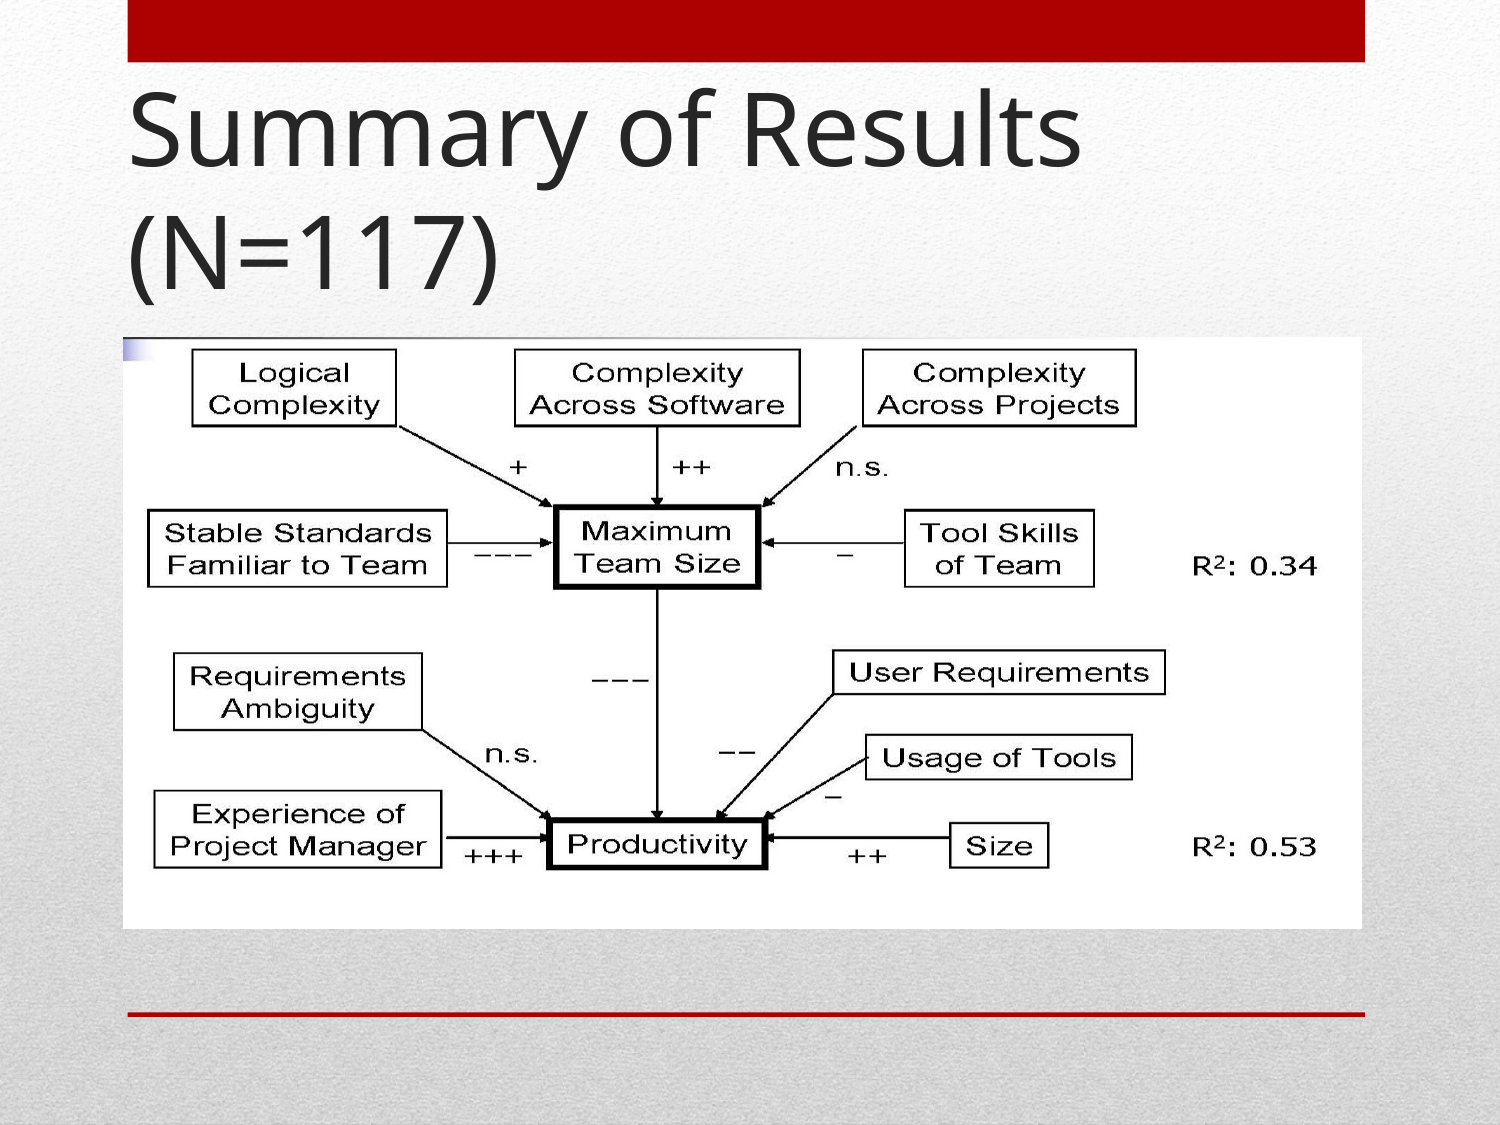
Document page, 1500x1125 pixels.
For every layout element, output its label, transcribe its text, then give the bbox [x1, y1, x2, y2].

title Summary of Results (N=117) [112, 54, 1225, 318]
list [123, 313, 1363, 953]
